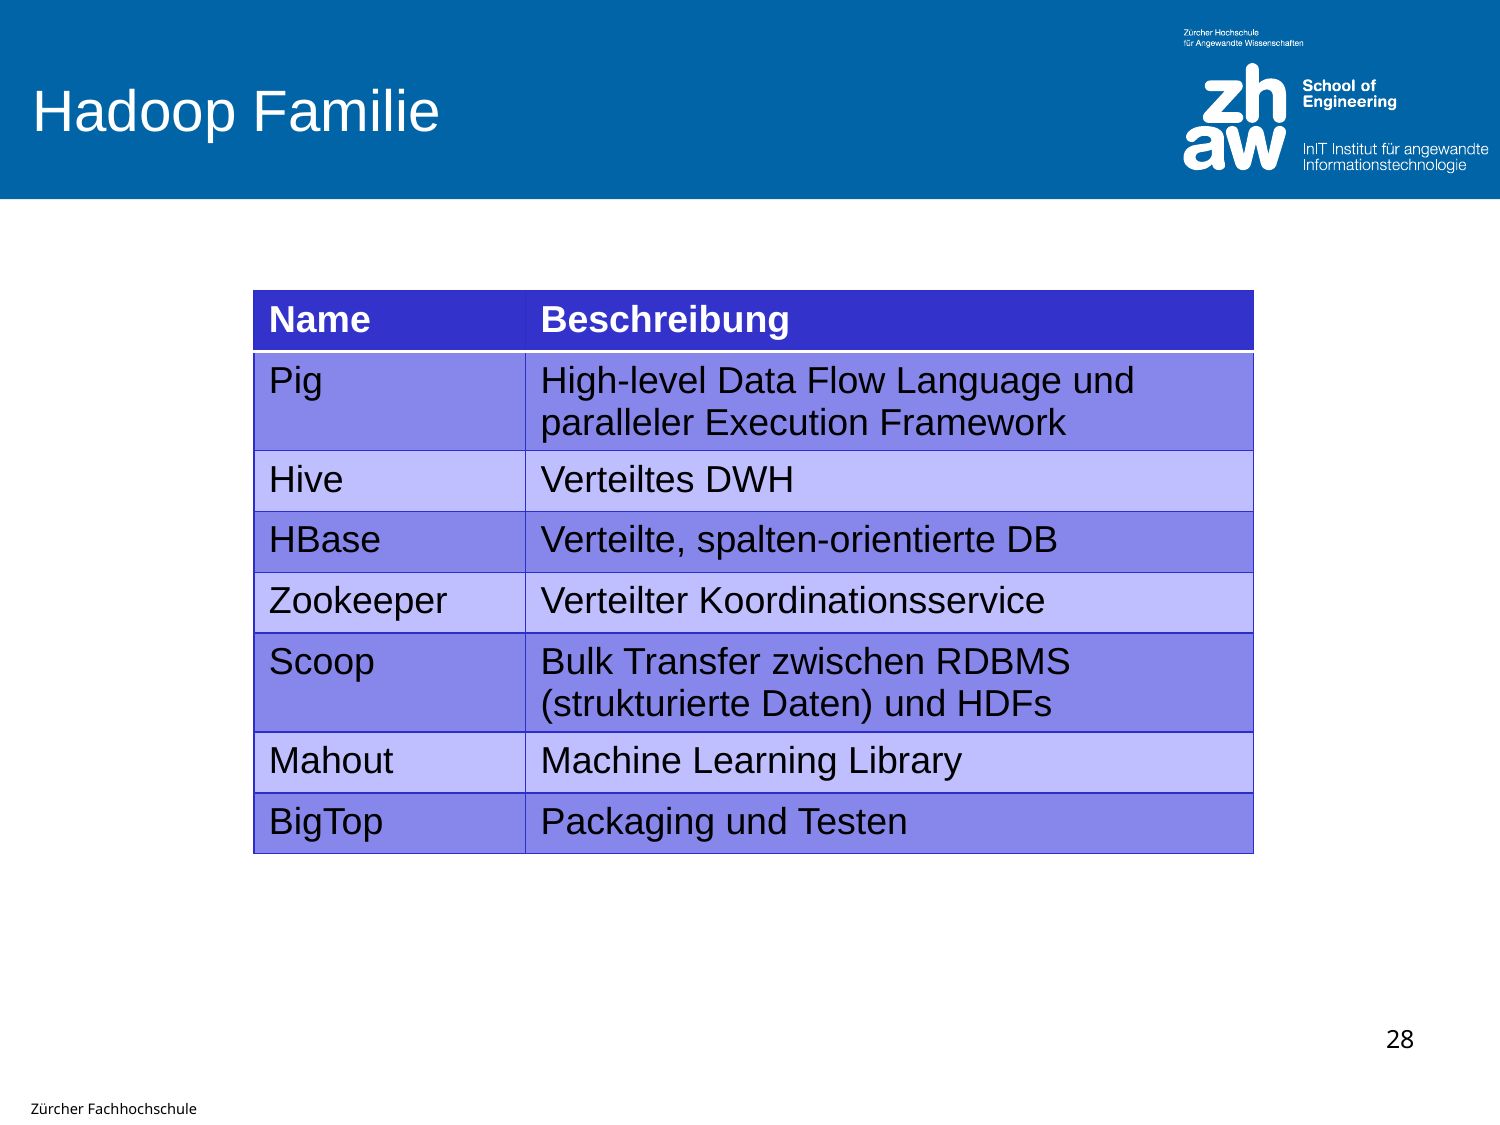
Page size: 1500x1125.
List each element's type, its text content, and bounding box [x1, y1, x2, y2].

table_cell Hive [255, 451, 525, 511]
table_header Beschreibung [526, 291, 1253, 350]
table_cell Verteiltes DWH [526, 451, 1253, 511]
table_cell Zookeeper [255, 573, 525, 632]
table_cell HBase [255, 512, 525, 572]
table_cell Packaging und Testen [526, 794, 1253, 853]
slide_number 28 [1371, 1015, 1478, 1101]
table_header Name [255, 291, 525, 350]
table_cell Bulk Transfer zwischen RDBMS (strukturierte Daten) und HDFs [526, 634, 1253, 731]
table_cell High-level Data Flow Language und paralleler Execution Framework [526, 353, 1253, 450]
table_cell Mahout [255, 733, 525, 792]
table_cell Machine Learning Library [526, 733, 1253, 792]
title Hadoop Familie [17, 30, 1156, 186]
table_cell Verteilter Koordinationsservice [526, 573, 1253, 632]
table_cell Pig [255, 353, 525, 450]
table_cell Verteilte, spalten-orientierte DB [526, 512, 1253, 572]
table_cell BigTop [255, 794, 525, 853]
table_cell Scoop [255, 634, 525, 731]
